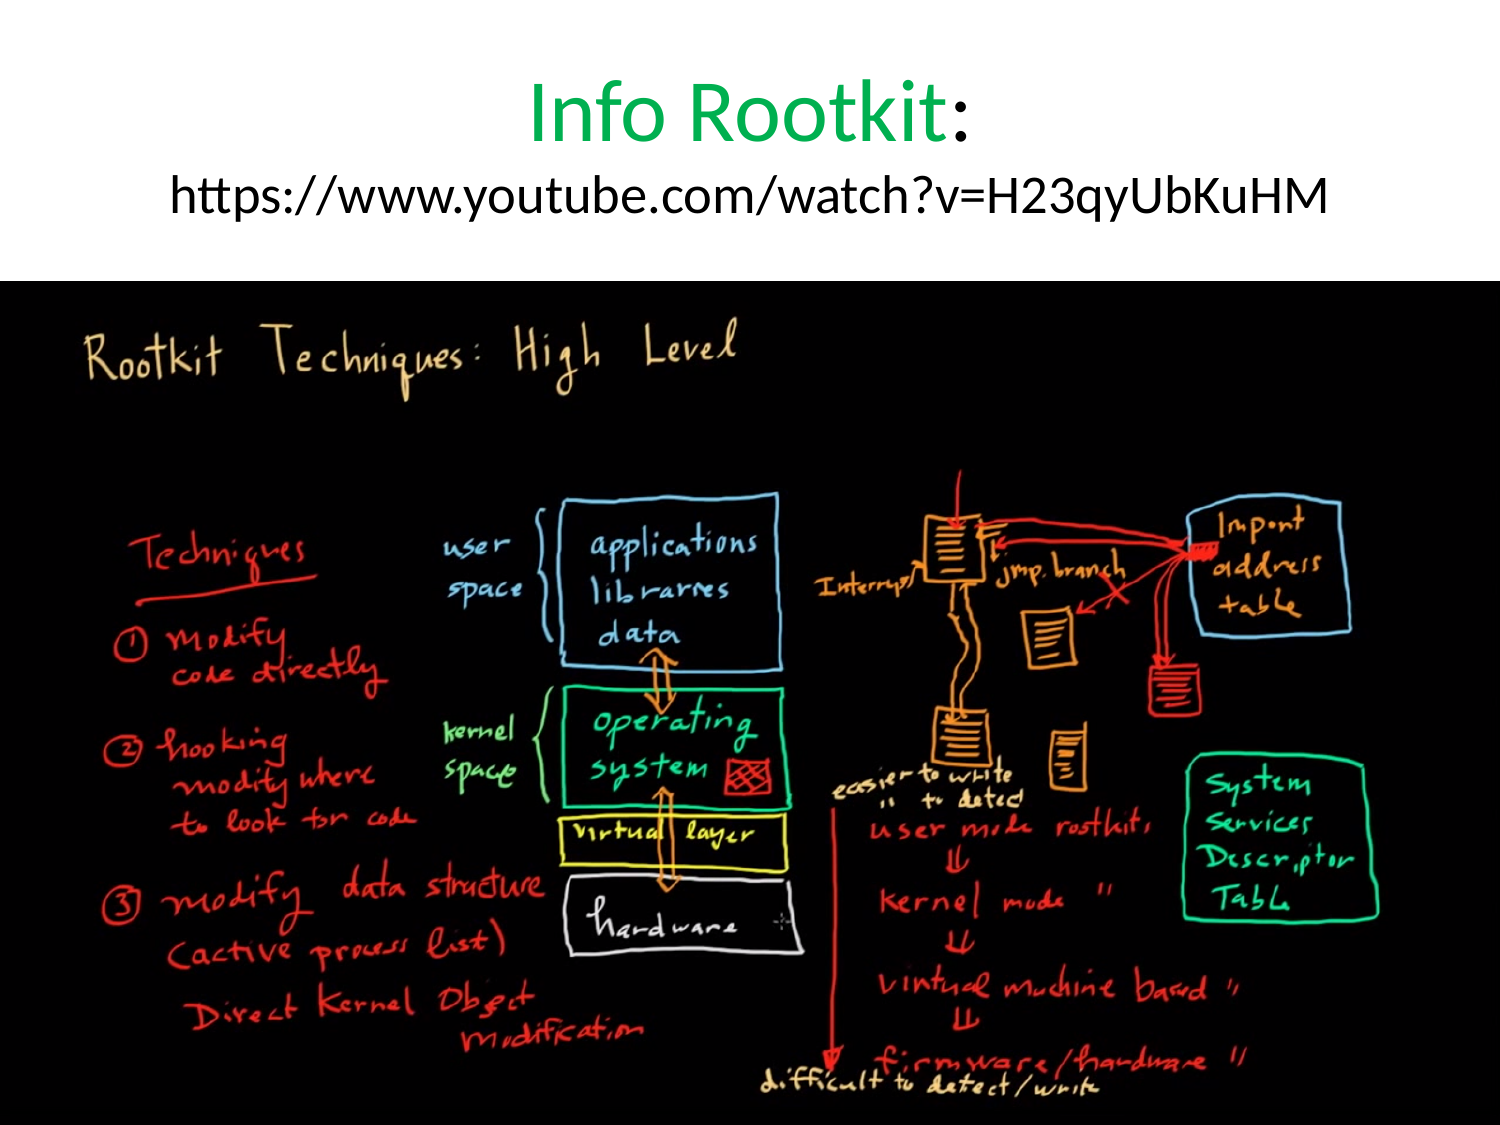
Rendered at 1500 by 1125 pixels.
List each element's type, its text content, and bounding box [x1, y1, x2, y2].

title Info Rootkit: https://www.youtube.com/watch?v=H23qyUbKuHM [75, 45, 1425, 233]
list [0, 280, 1500, 1125]
